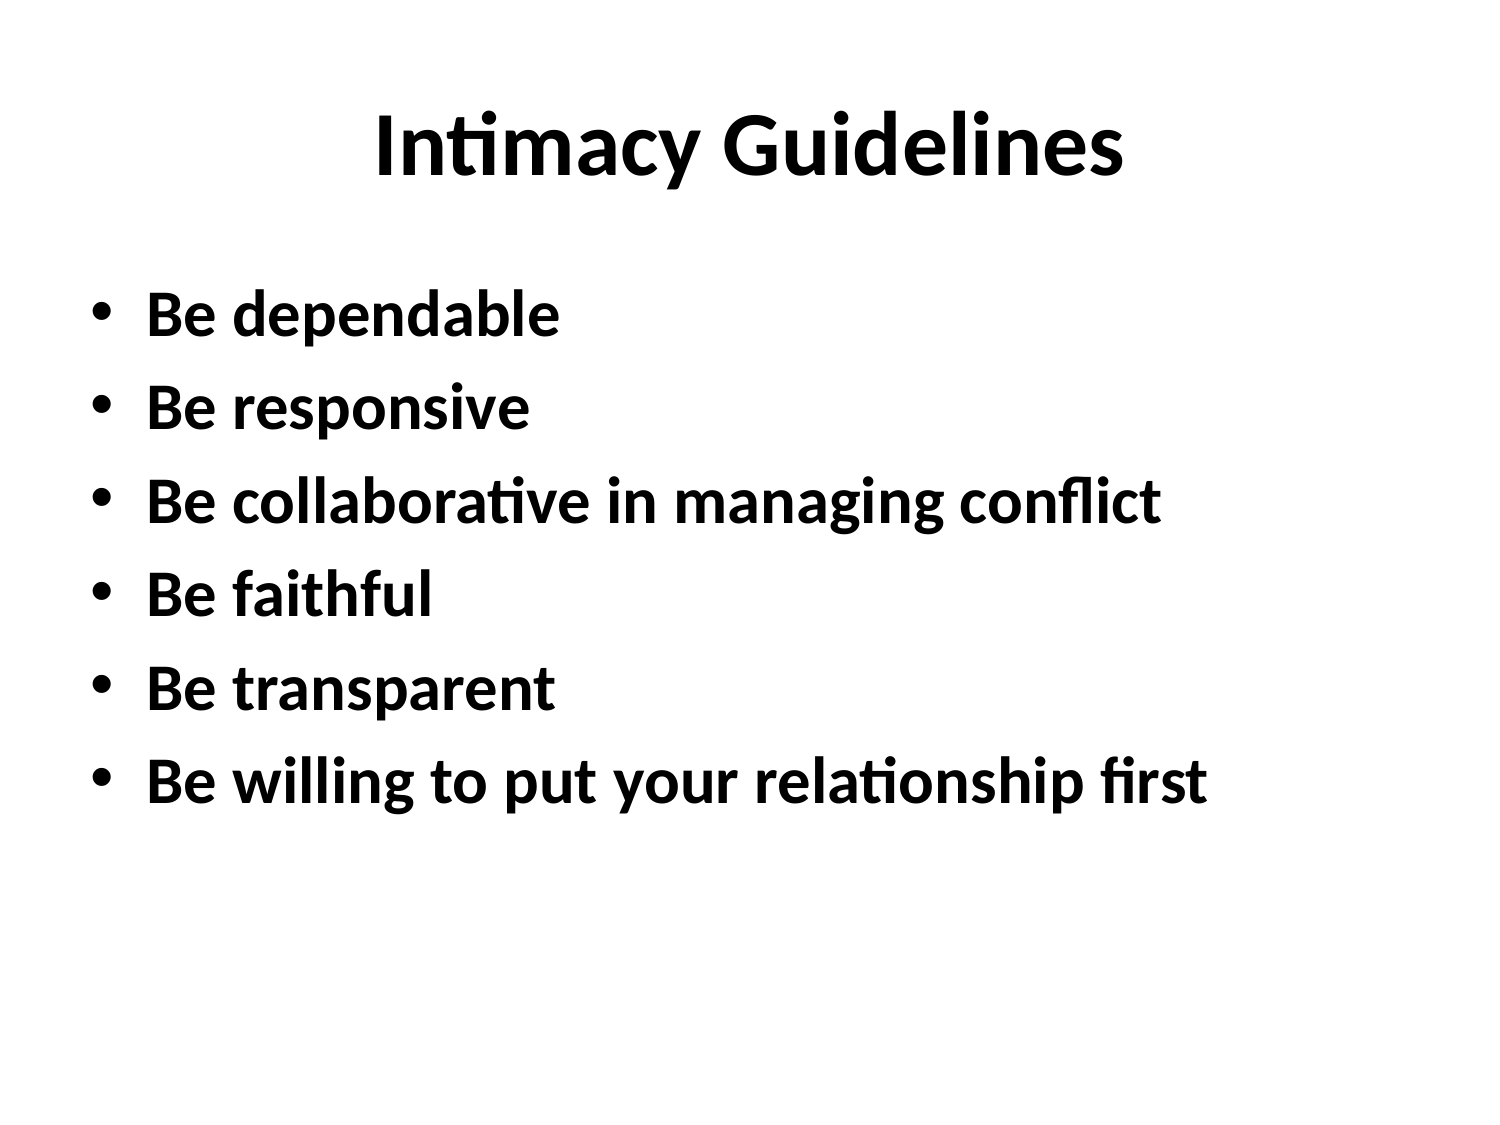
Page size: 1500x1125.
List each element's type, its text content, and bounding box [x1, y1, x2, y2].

title Intimacy Guidelines [75, 45, 1425, 233]
list Be dependable Be responsive Be collaborative in managing conflict Be faithful Be transparent Be willing to put your relationship first [75, 262, 1425, 1005]
